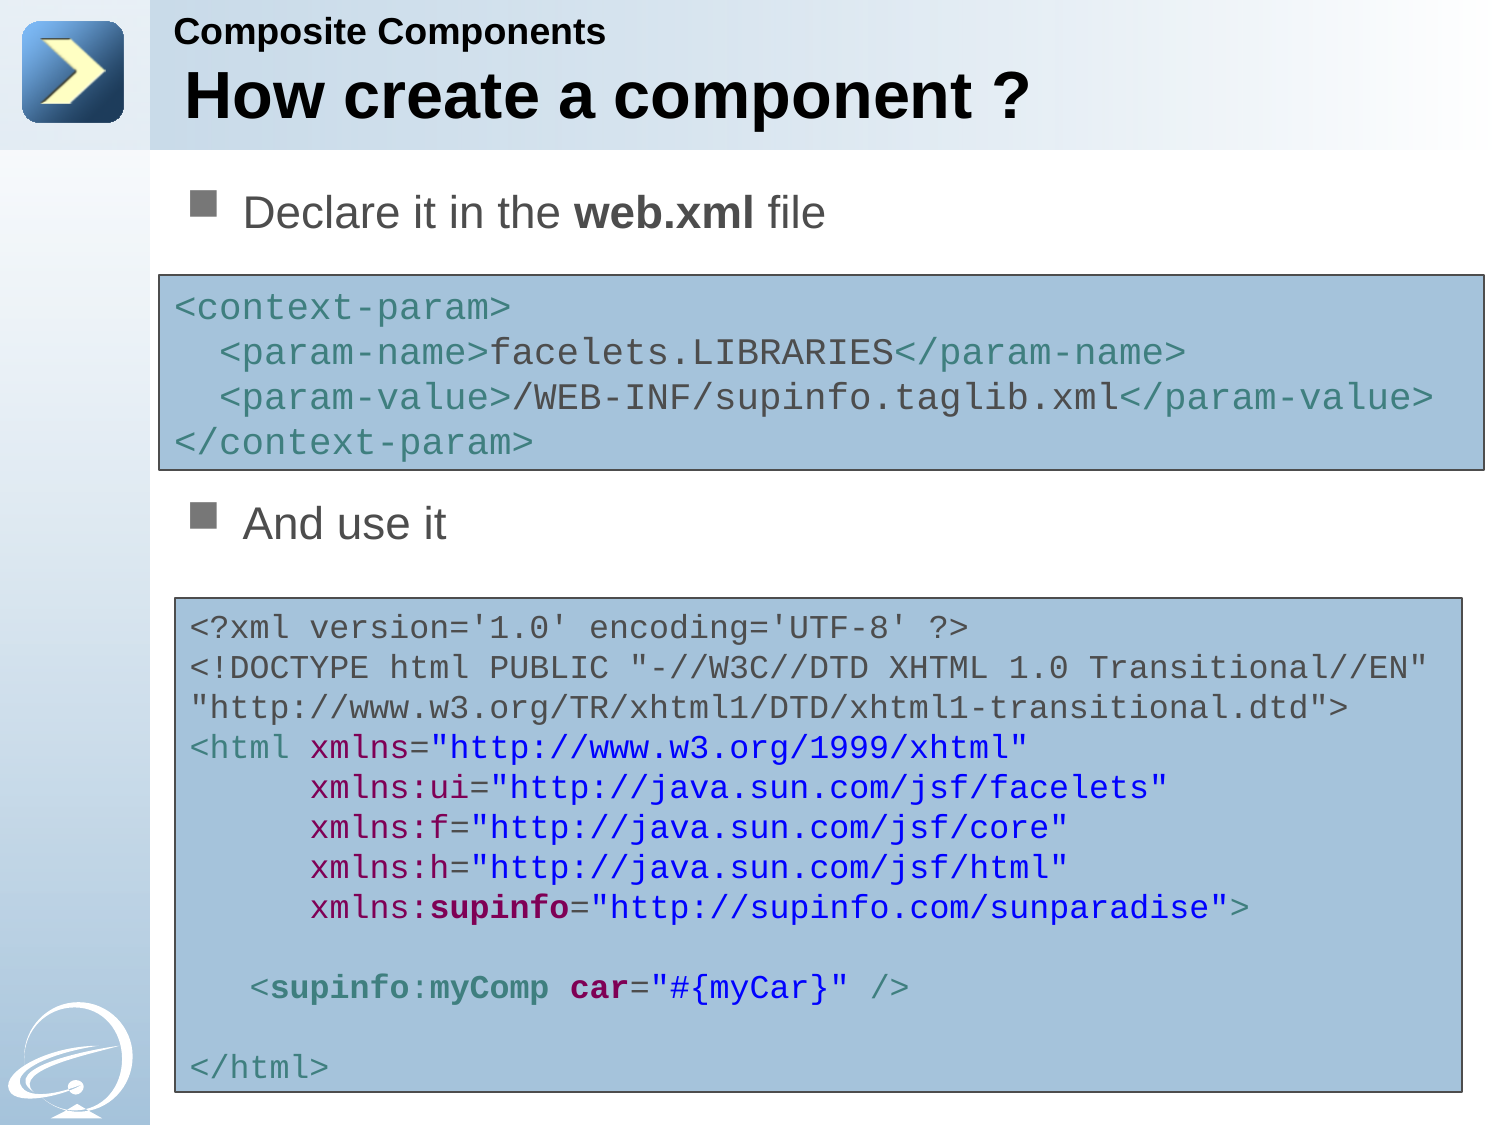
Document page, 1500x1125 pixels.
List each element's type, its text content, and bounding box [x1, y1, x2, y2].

title How create a component ? [169, 60, 1438, 162]
picture [21, 19, 129, 127]
text_box <context-param> <param-name>facelets.LIBRARIES</param-name> <param-value>/WEB-INF/supinfo.taglib.xml</param-value> </context-param> [159, 274, 1485, 470]
text_box <?xml version='1.0' encoding='UTF-8' ?> <!DOCTYPE html PUBLIC "-//W3C//DTD XHTML 1.0 Transitional//EN" "http://www.w3.org/TR/xhtml1/DTD/xhtml1-transitional.dtd"> <html xmlns="http://www.w3.org/1999/xhtml" xmlns:ui="http://java.sun.com/jsf/facelets" xmlns:f="http://java.sun.com/jsf/core" xmlns:h="http://java.sun.com/jsf/html" xmlns:supinfo="http://supinfo.com/sunparadise"> <supinfo:myComp car="#{myCar}" /> </html> [174, 598, 1463, 1092]
list Declare it in the web.xml file And use it [171, 174, 1424, 274]
list Declare it in the web.xml file And use it [171, 470, 1424, 828]
text_box Composite Components [158, 0, 1500, 60]
